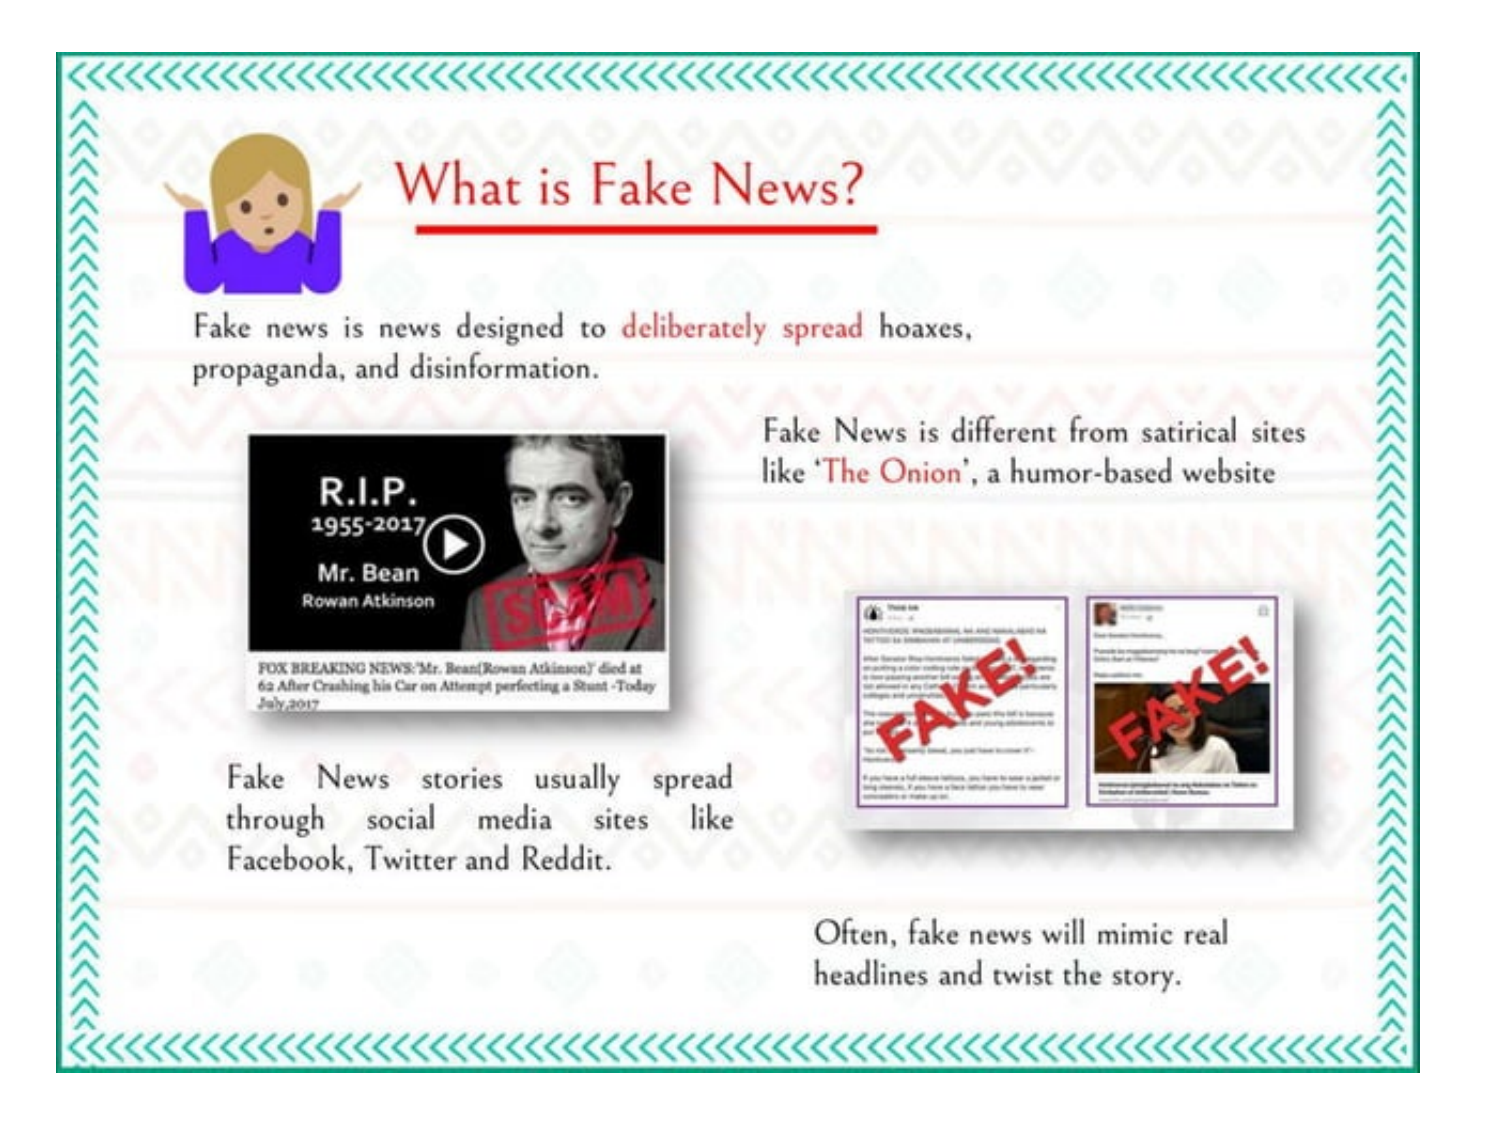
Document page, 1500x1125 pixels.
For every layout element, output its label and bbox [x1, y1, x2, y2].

picture [56, 52, 1420, 1073]
